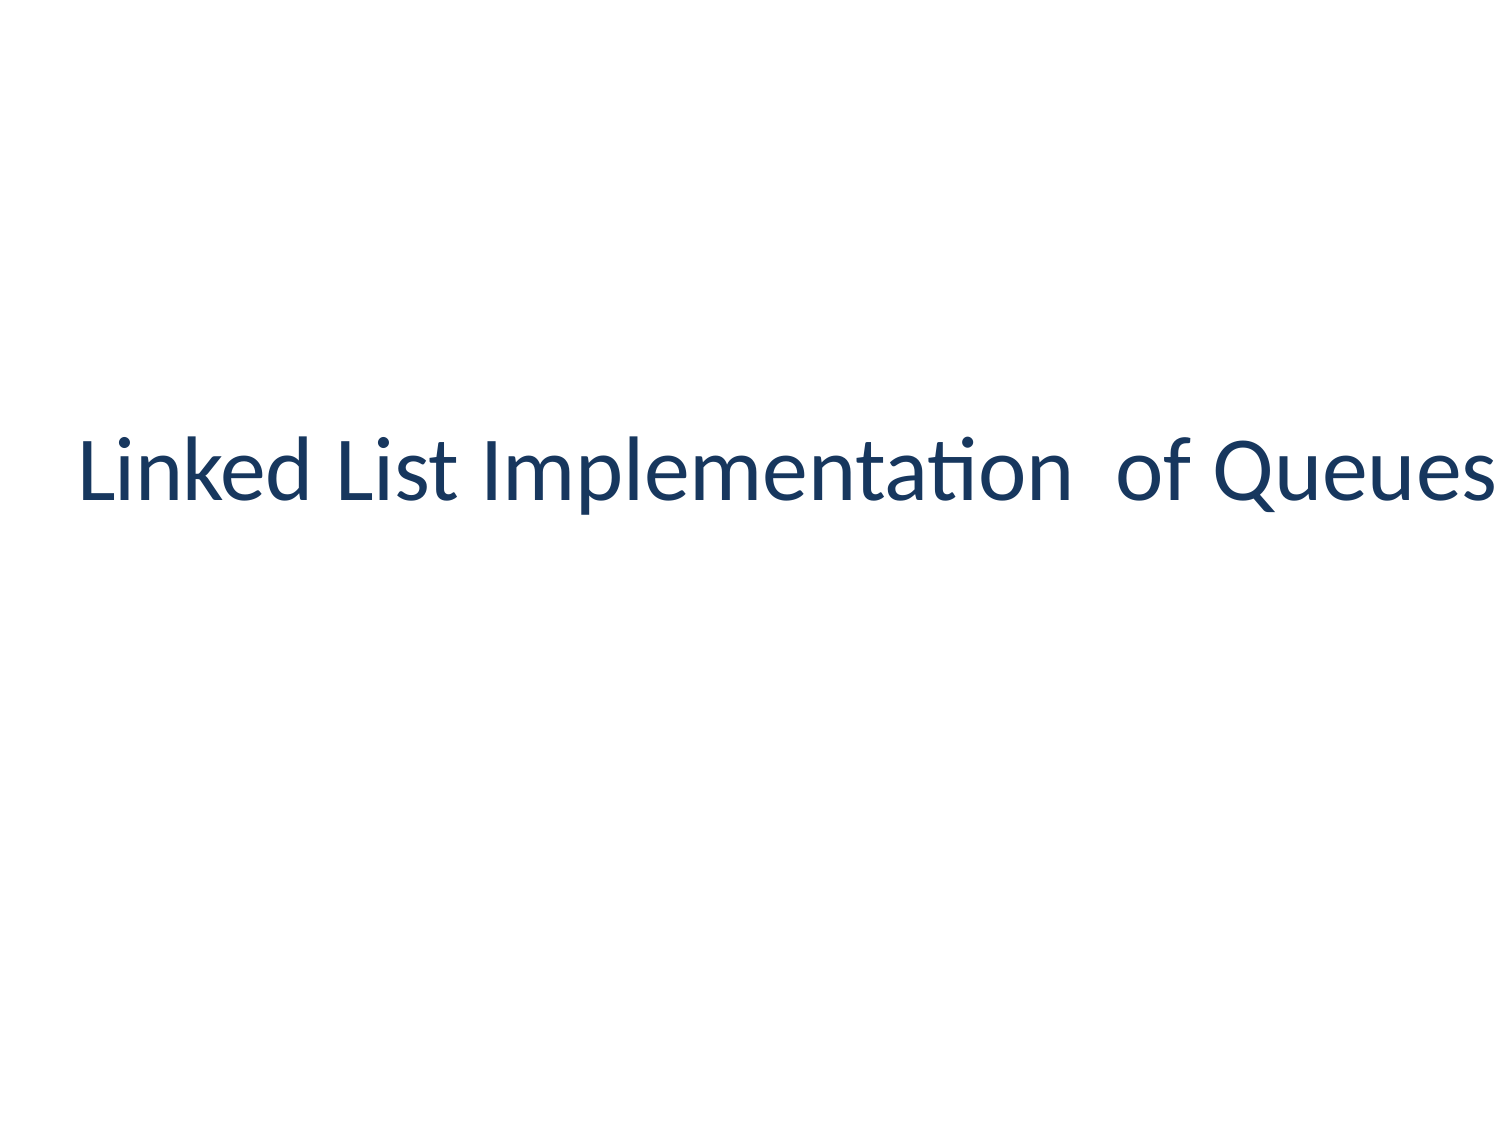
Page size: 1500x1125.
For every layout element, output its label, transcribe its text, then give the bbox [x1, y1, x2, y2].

title Linked List Implementation of Queues [75, 407, 1500, 598]
